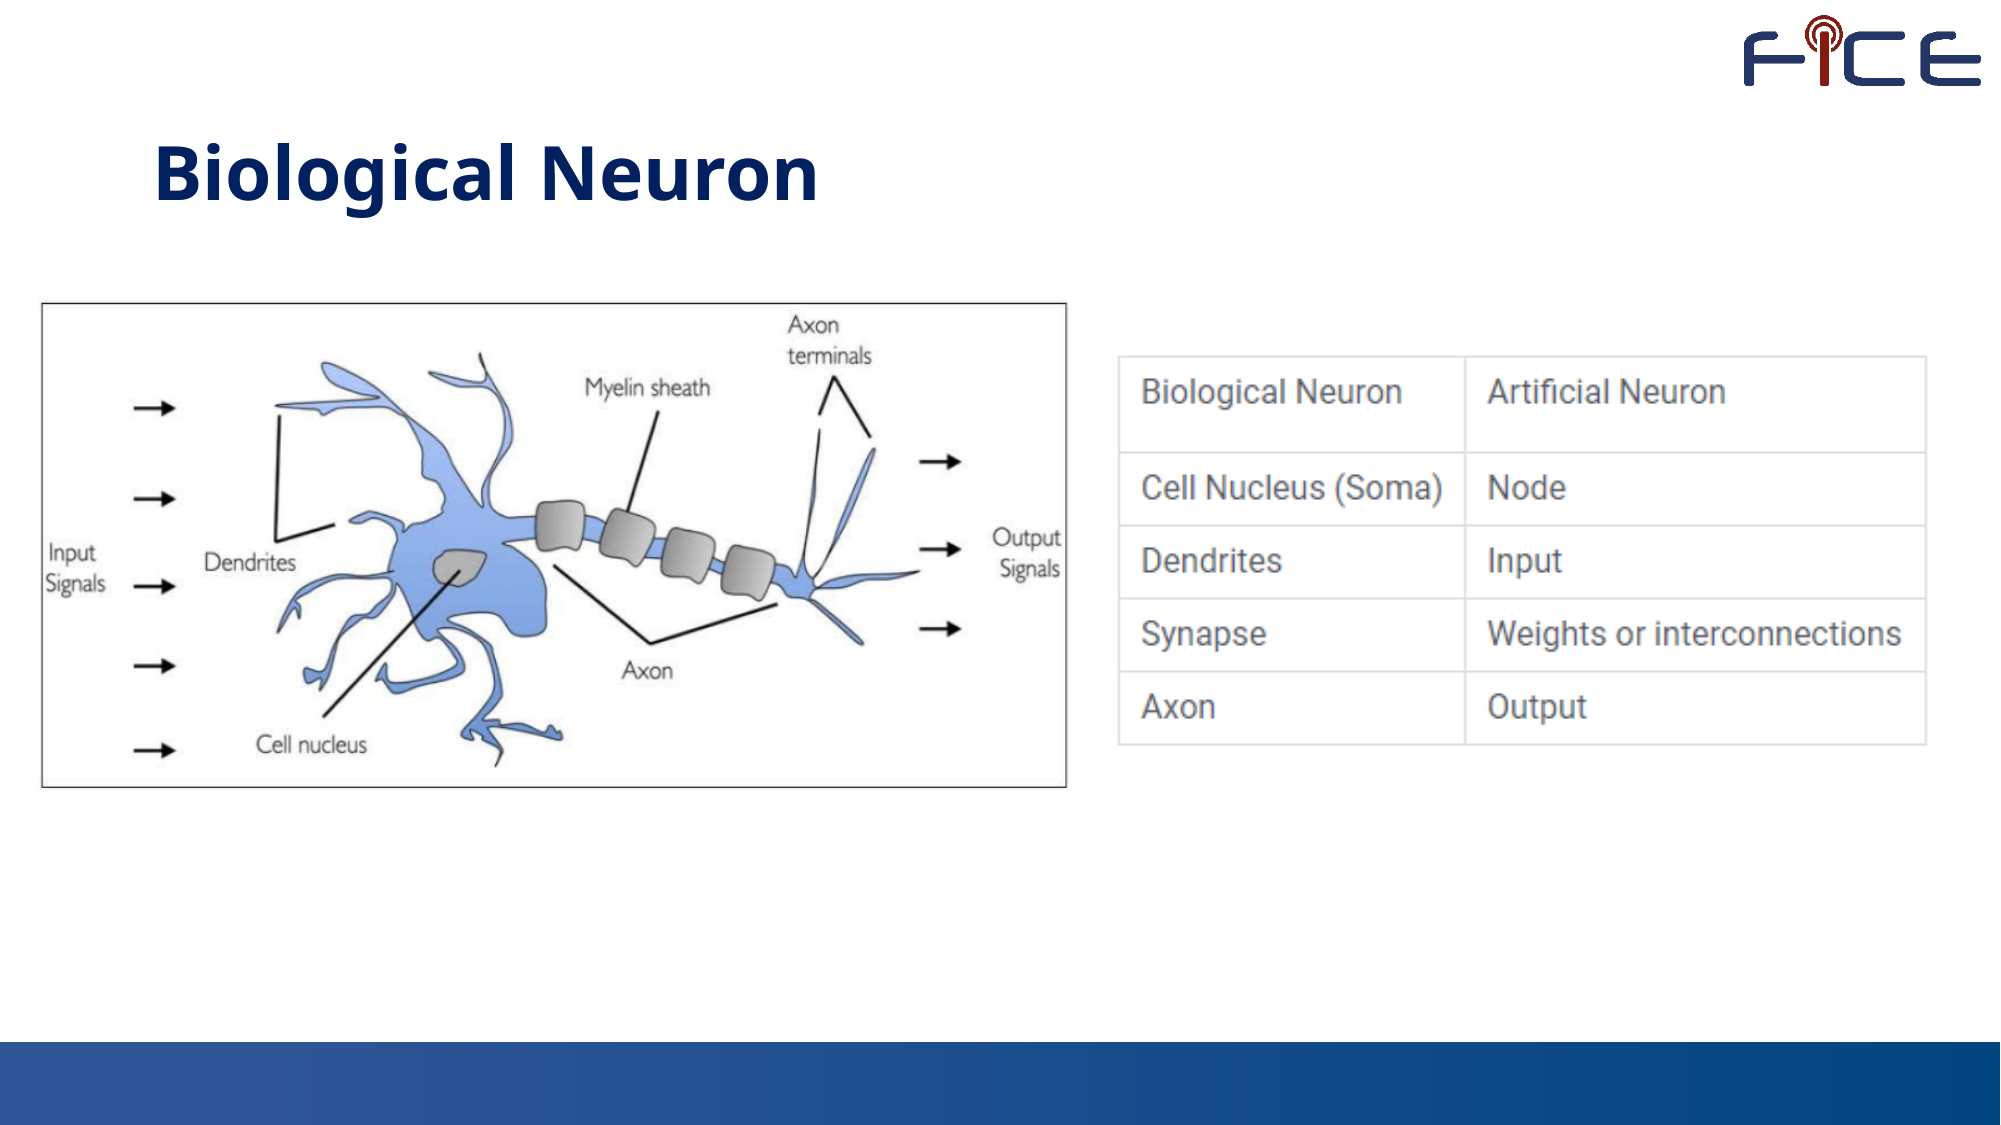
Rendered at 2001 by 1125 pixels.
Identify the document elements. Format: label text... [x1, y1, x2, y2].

picture [33, 293, 1963, 803]
title Biological Neuron [137, 67, 1863, 285]
picture [1744, 15, 1981, 86]
